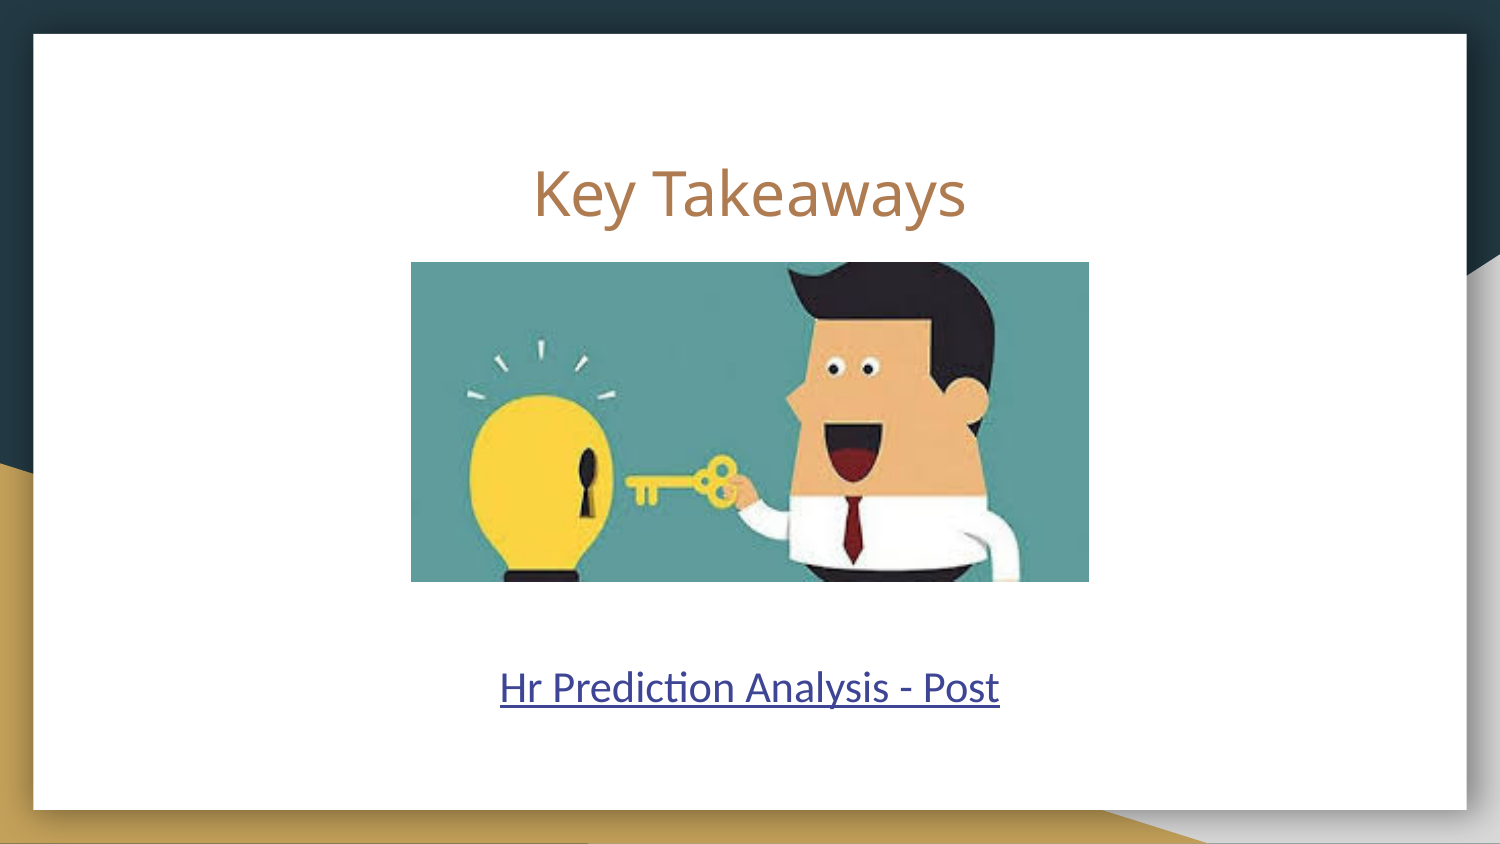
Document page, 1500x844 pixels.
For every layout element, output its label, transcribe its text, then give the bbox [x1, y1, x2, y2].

title Key Takeaways [134, 138, 1366, 296]
picture [411, 261, 1089, 582]
list Hr Prediction Analysis - Post [134, 326, 1366, 729]
